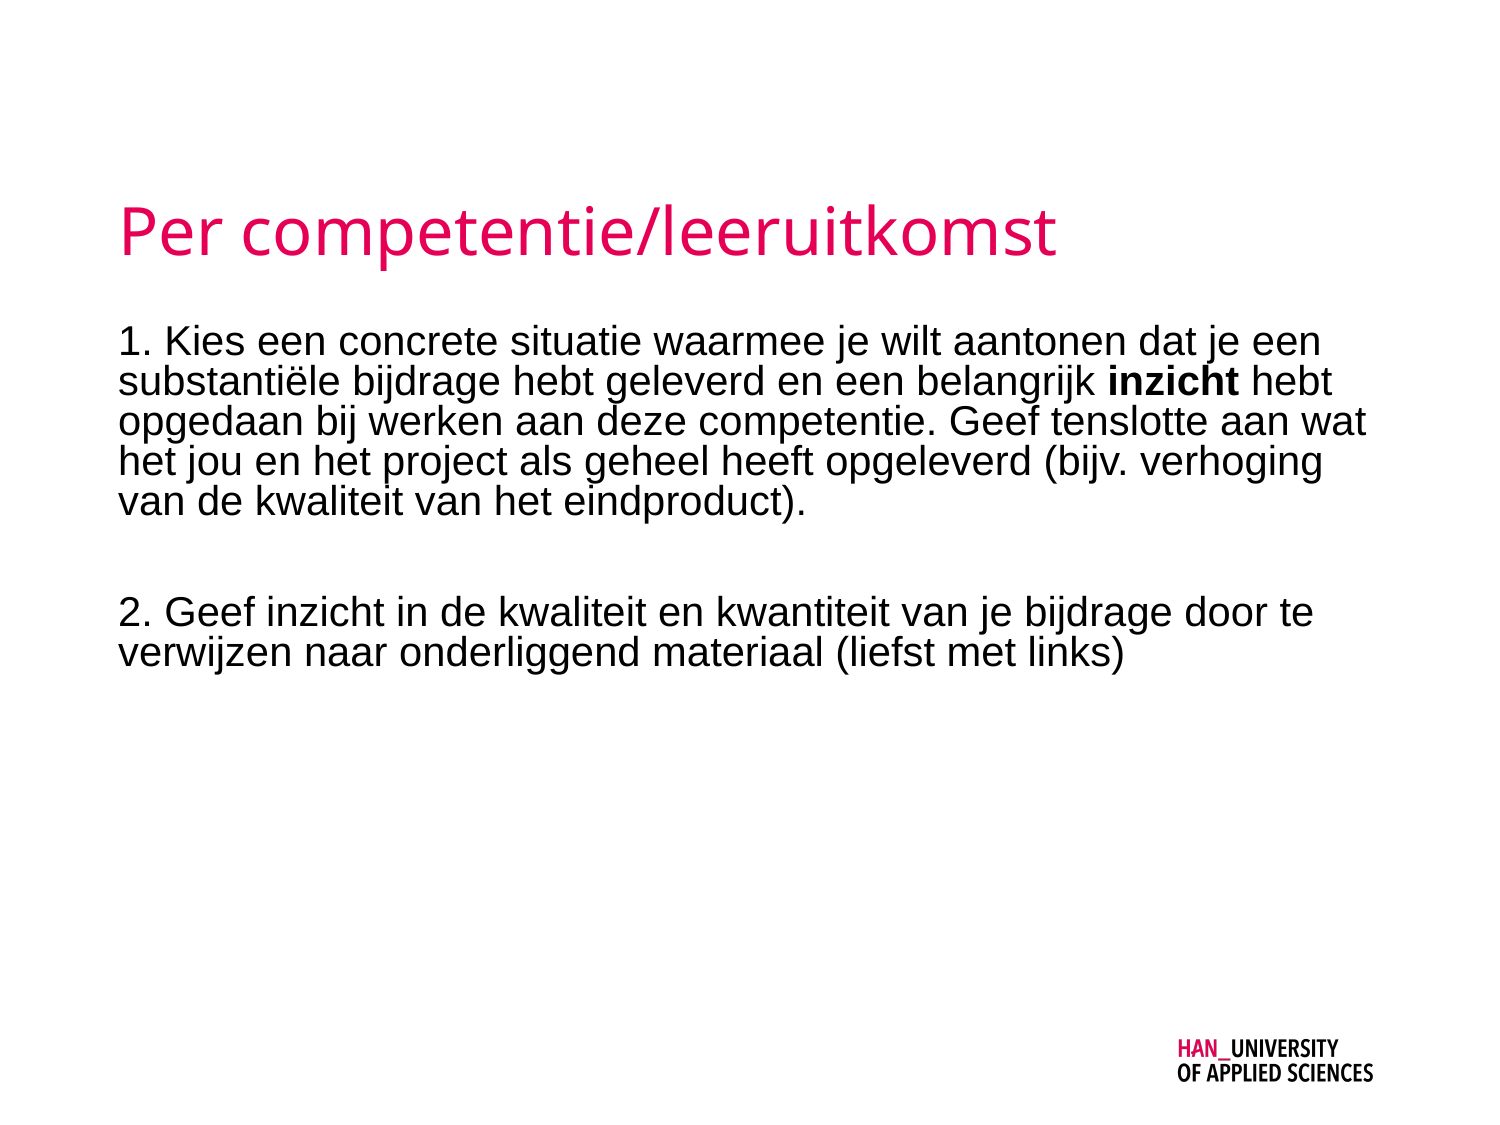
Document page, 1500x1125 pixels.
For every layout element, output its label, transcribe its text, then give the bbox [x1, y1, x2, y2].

title Per competentie/leeruitkomst [103, 59, 1397, 278]
list 1. Kies een concrete situatie waarmee je wilt aantonen dat je een substantiële bijdrage hebt geleverd en een belangrijk inzicht hebt opgedaan bij werken aan deze competentie. Geef tenslotte aan wat het jou en het project als geheel heeft opgeleverd (bijv. verhoging van de kwaliteit van het eindproduct). 2. Geef inzicht in de kwaliteit en kwantiteit van je bijdrage door te verwijzen naar onderliggend materiaal (liefst met links) [103, 315, 1397, 1015]
picture [1172, 1021, 1396, 1119]
